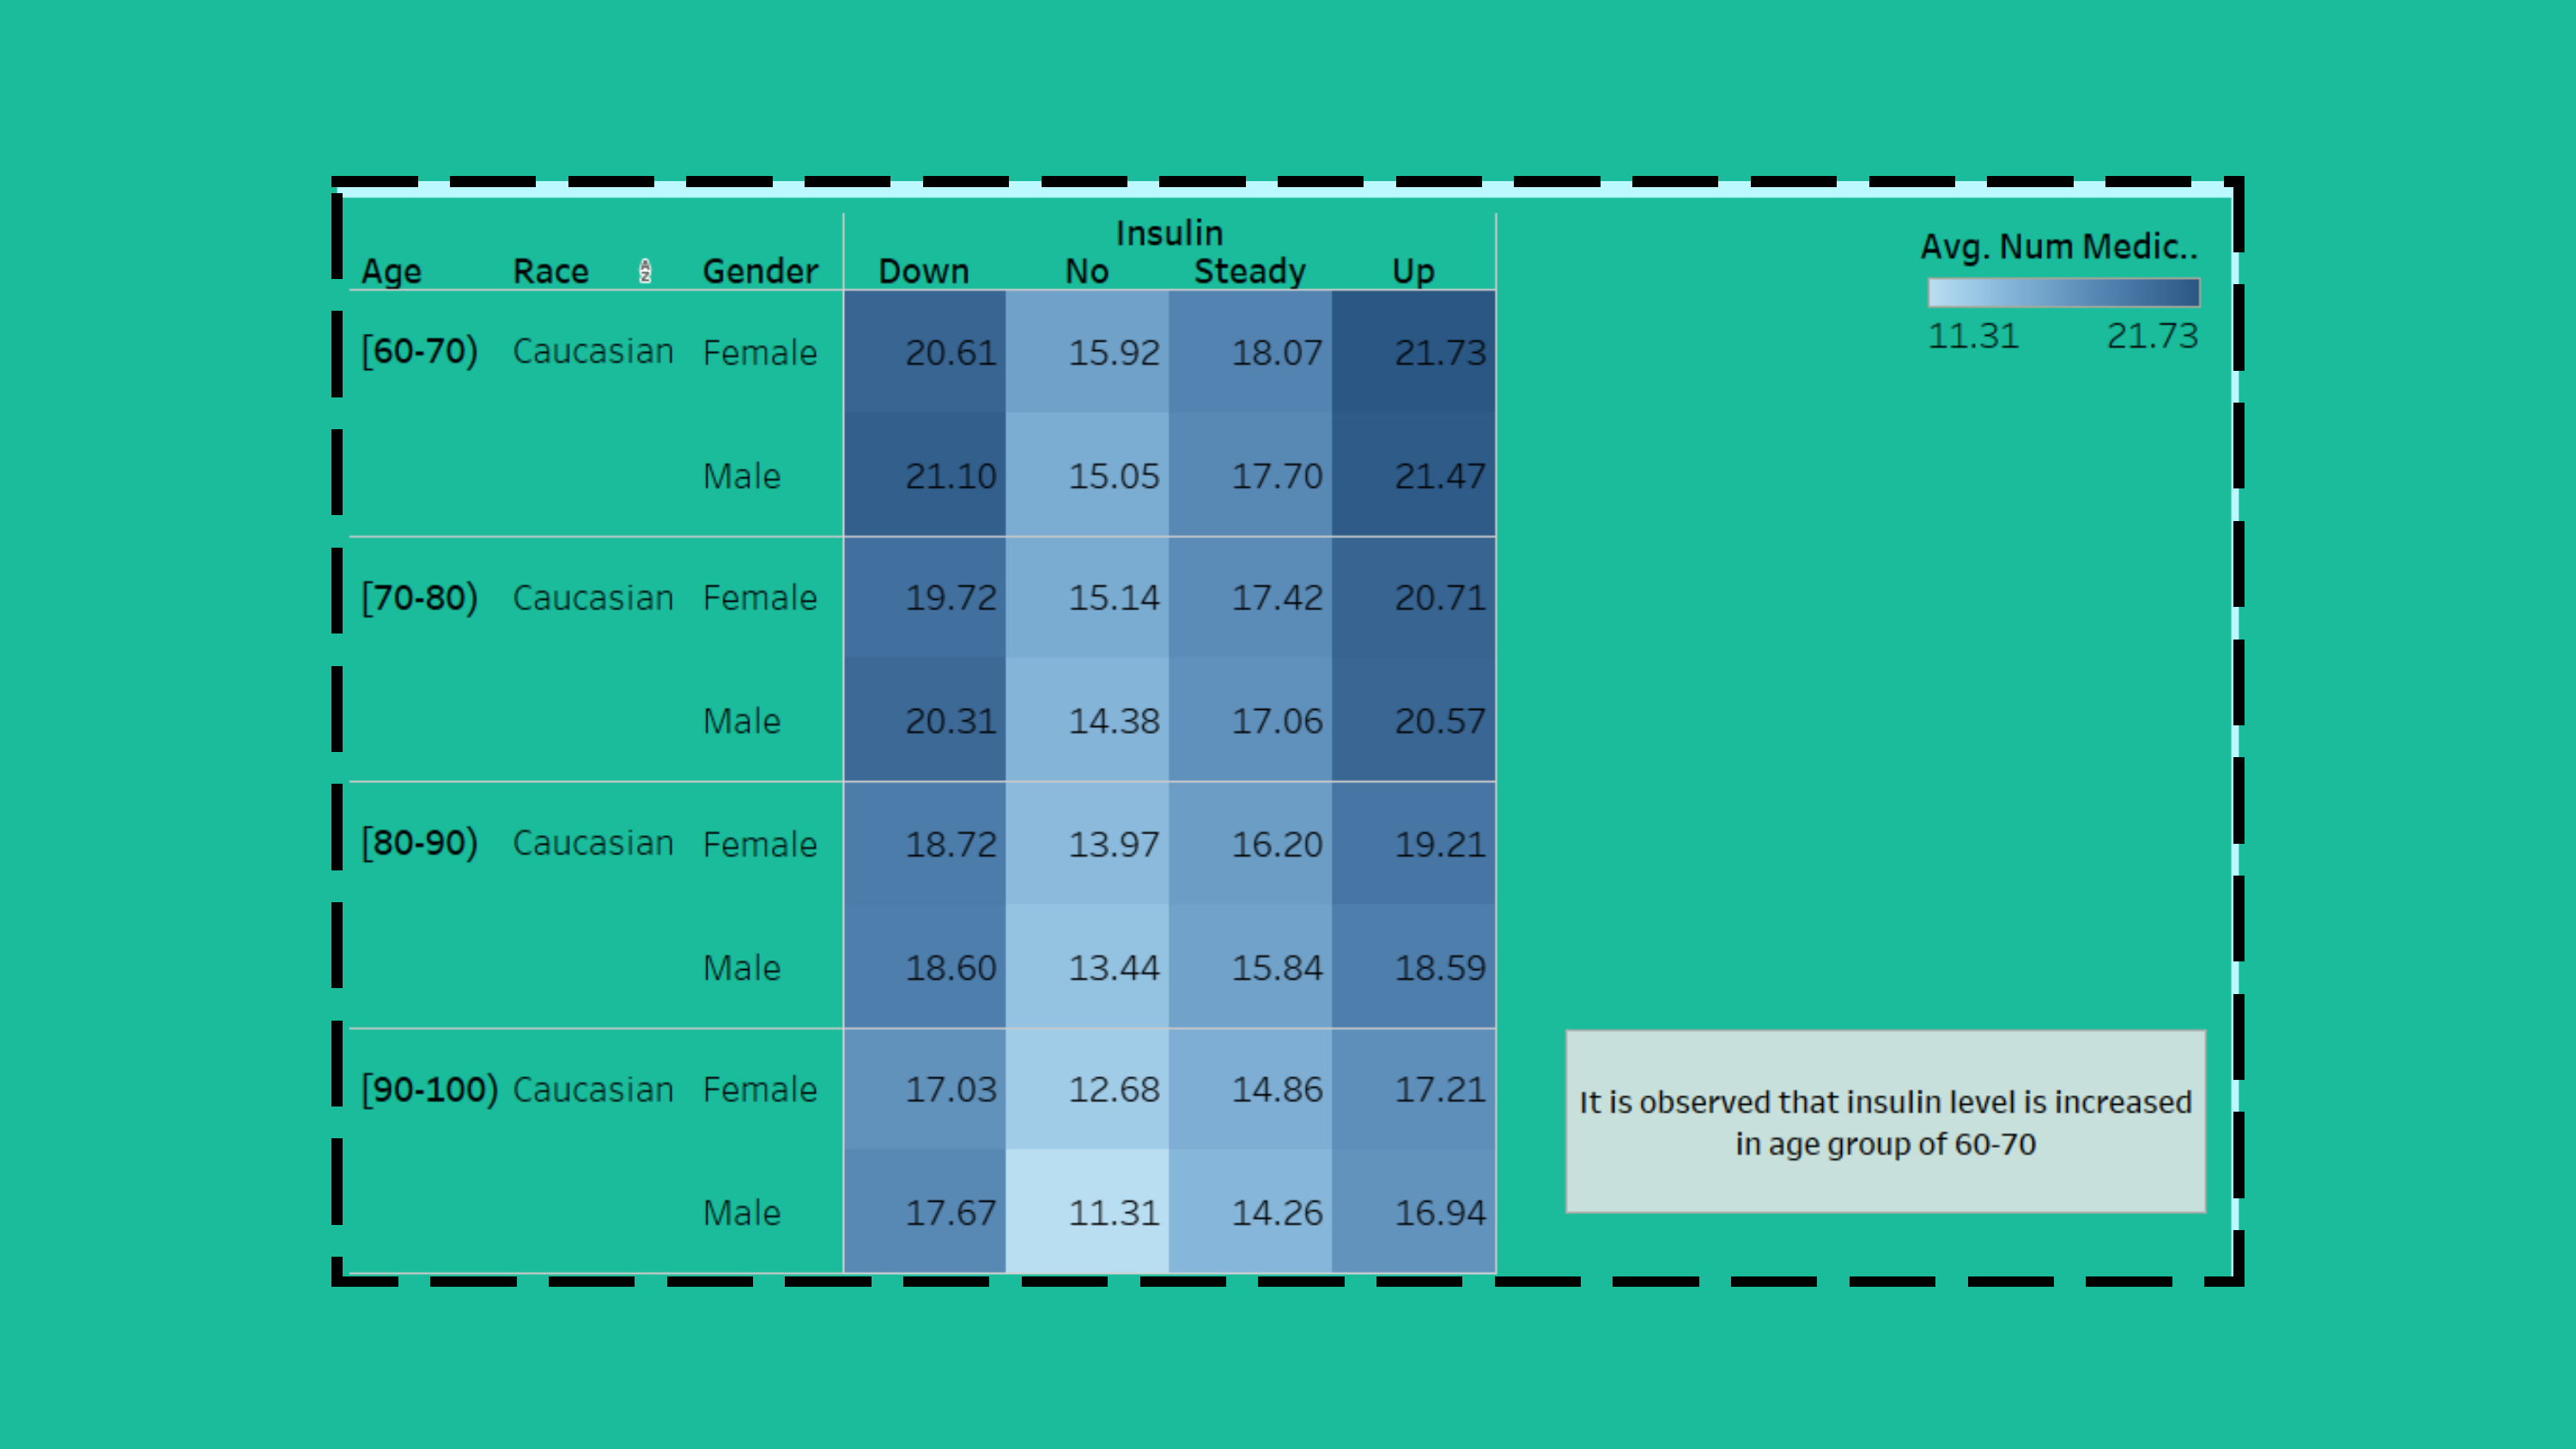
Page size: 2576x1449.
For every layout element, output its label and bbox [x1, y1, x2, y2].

text_box [337, 181, 1279, 1282]
text_box [1294, 181, 2239, 1282]
text_box [1284, 0, 1288, 1449]
